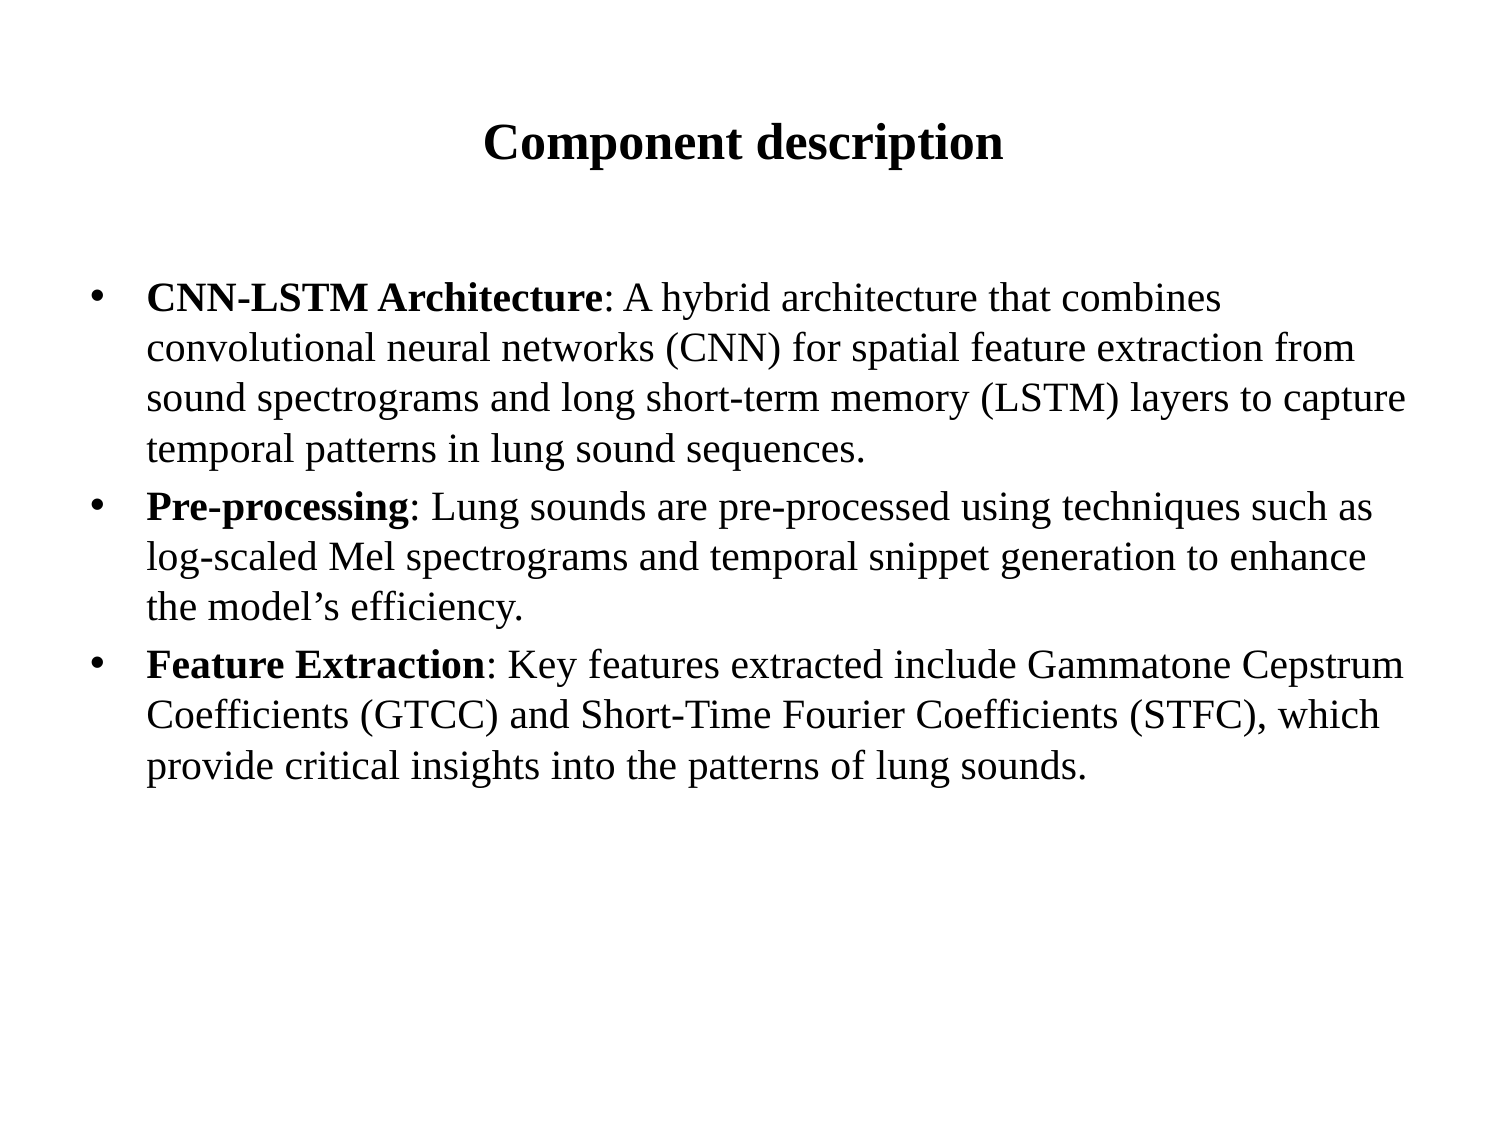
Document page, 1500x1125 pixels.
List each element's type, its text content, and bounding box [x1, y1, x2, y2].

list CNN-LSTM Architecture: A hybrid architecture that combines convolutional neural networks (CNN) for spatial feature extraction from sound spectrograms and long short-term memory (LSTM) layers to capture temporal patterns in lung sound sequences. Pre-processing: Lung sounds are pre-processed using techniques such as log-scaled Mel spectrograms and temporal snippet generation to enhance the model’s efficiency. Feature Extraction: Key features extracted include Gammatone Cepstrum Coefficients (GTCC) and Short-Time Fourier Coefficients (STFC), which provide critical insights into the patterns of lung sounds. [75, 262, 1425, 1005]
title Component description [75, 45, 1425, 233]
